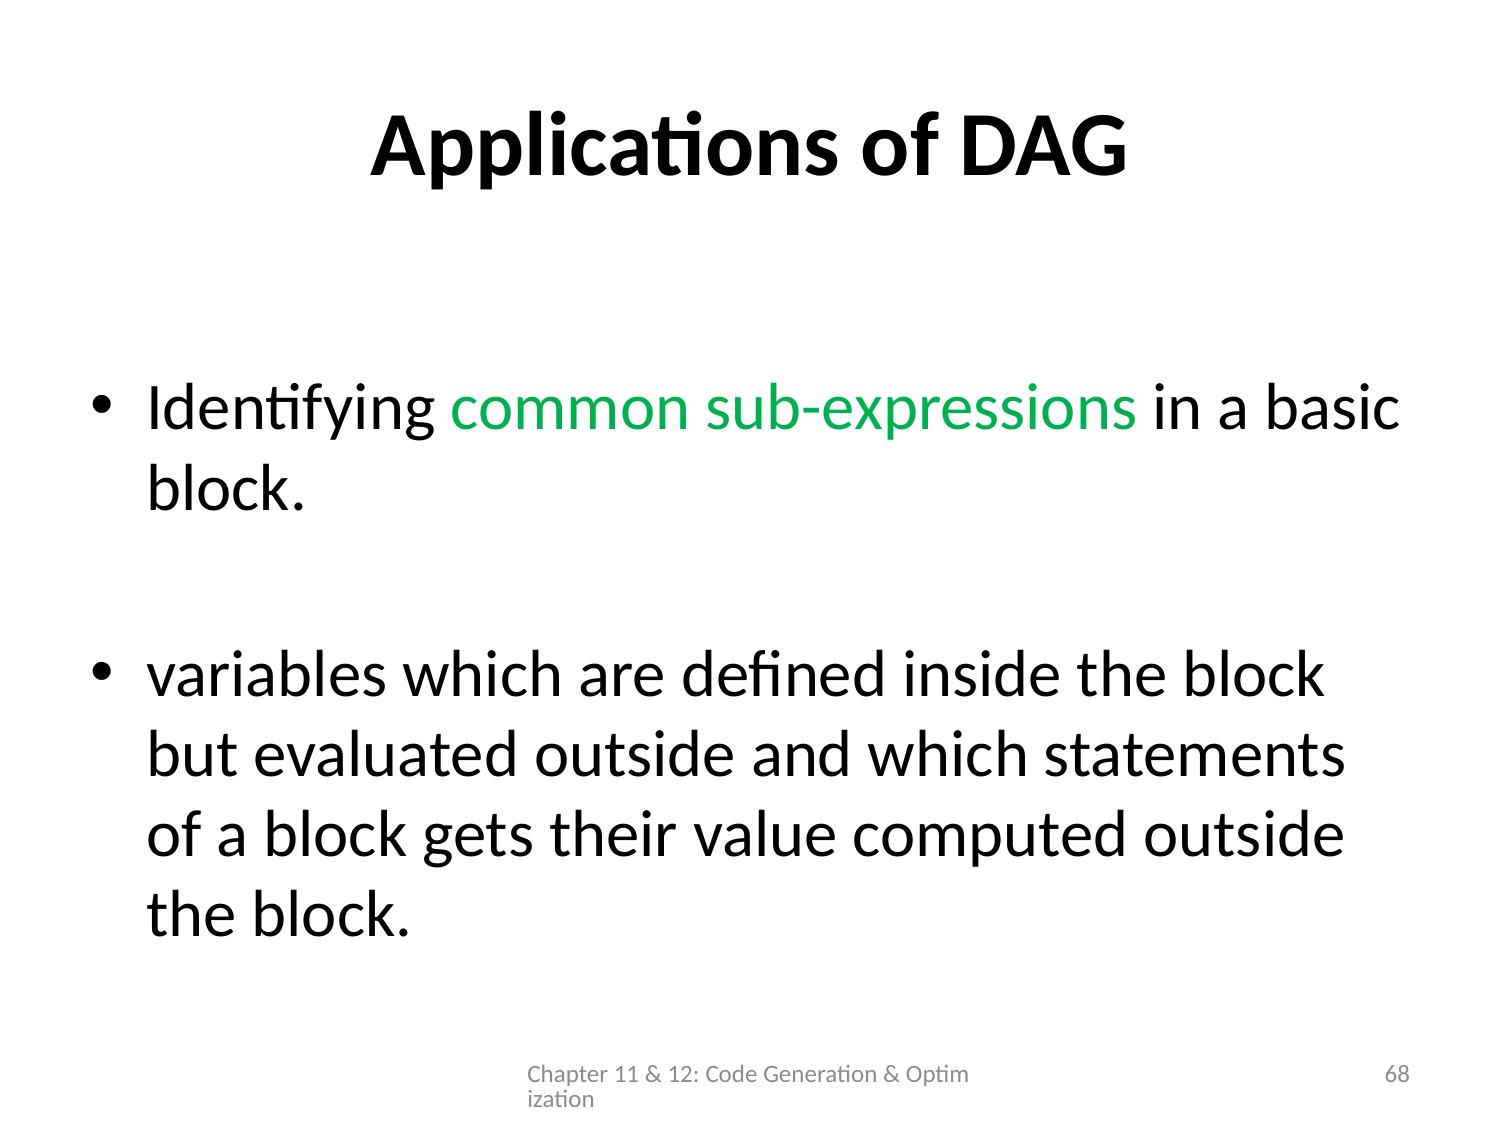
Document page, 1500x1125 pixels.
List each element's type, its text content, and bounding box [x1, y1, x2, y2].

list Identifying common sub-expressions in a basic block. variables which are defined inside the block but evaluated outside and which statements of a block gets their value computed outside the block. [75, 262, 1425, 1005]
title Applications of DAG [75, 45, 1425, 233]
footer Chapter 11 & 12: Code Generation & Optimization [512, 1042, 988, 1103]
slide_number 68 [1074, 1042, 1425, 1103]
